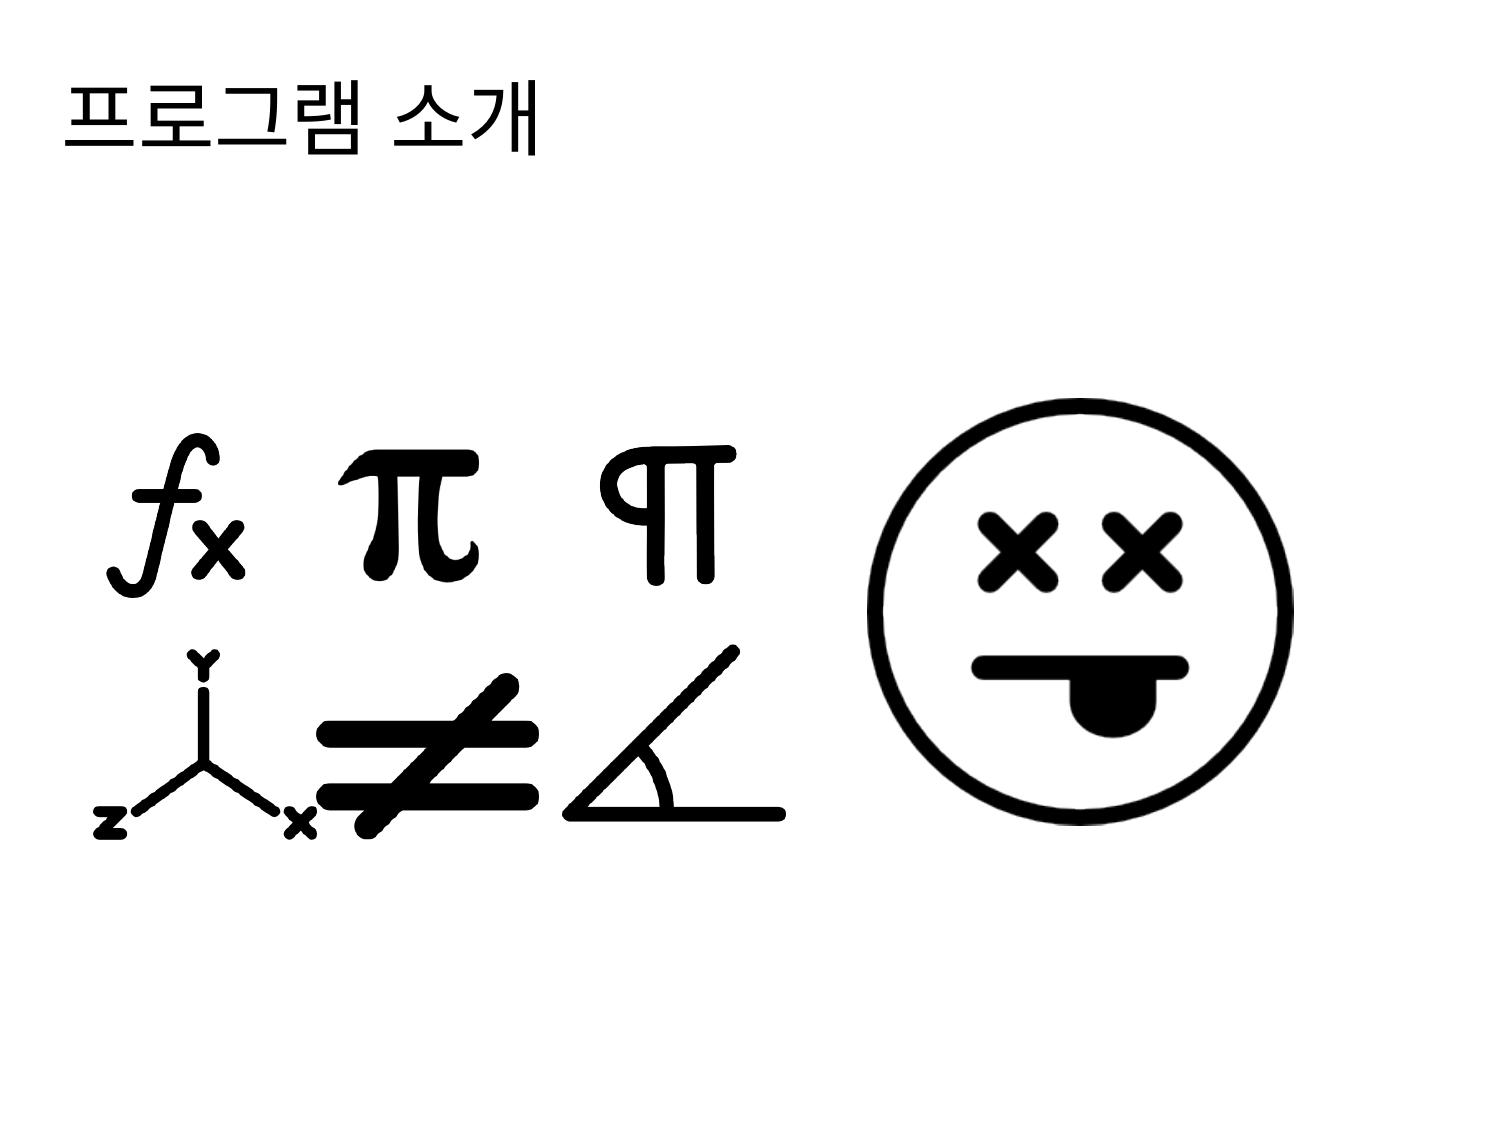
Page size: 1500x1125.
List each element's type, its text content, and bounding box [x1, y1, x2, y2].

text_box 프로그램 소개 [46, 58, 668, 174]
picture [866, 398, 1295, 826]
picture [562, 620, 786, 844]
picture [337, 445, 479, 587]
picture [93, 433, 258, 598]
picture [93, 632, 540, 868]
picture [597, 445, 739, 587]
